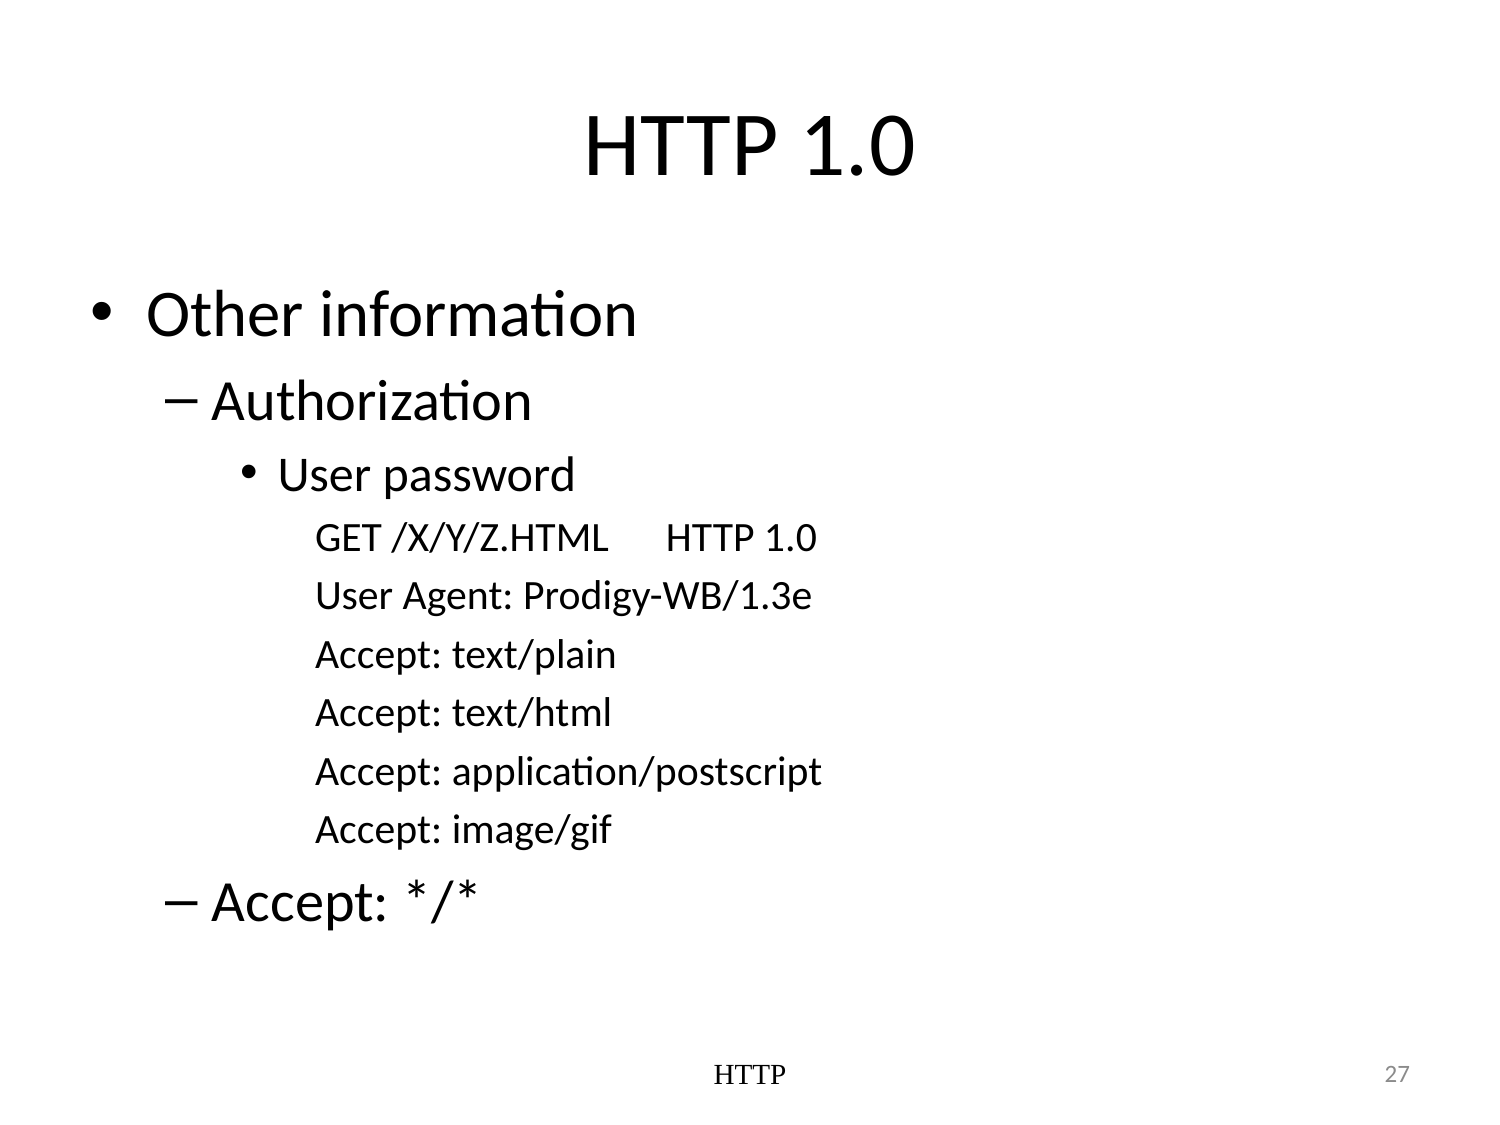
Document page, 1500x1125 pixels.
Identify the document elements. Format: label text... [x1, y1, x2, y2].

slide_number 27 [1074, 1042, 1425, 1103]
list Other information Authorization User password GET /X/Y/Z.HTML HTTP 1.0 User Agent: Prodigy-WB/1.3e Accept: text/plain Accept: text/html Accept: application/postscript Accept: image/gif Accept: */* [75, 262, 1425, 1005]
footer HTTP [512, 1042, 988, 1103]
title HTTP 1.0 [75, 45, 1425, 233]
